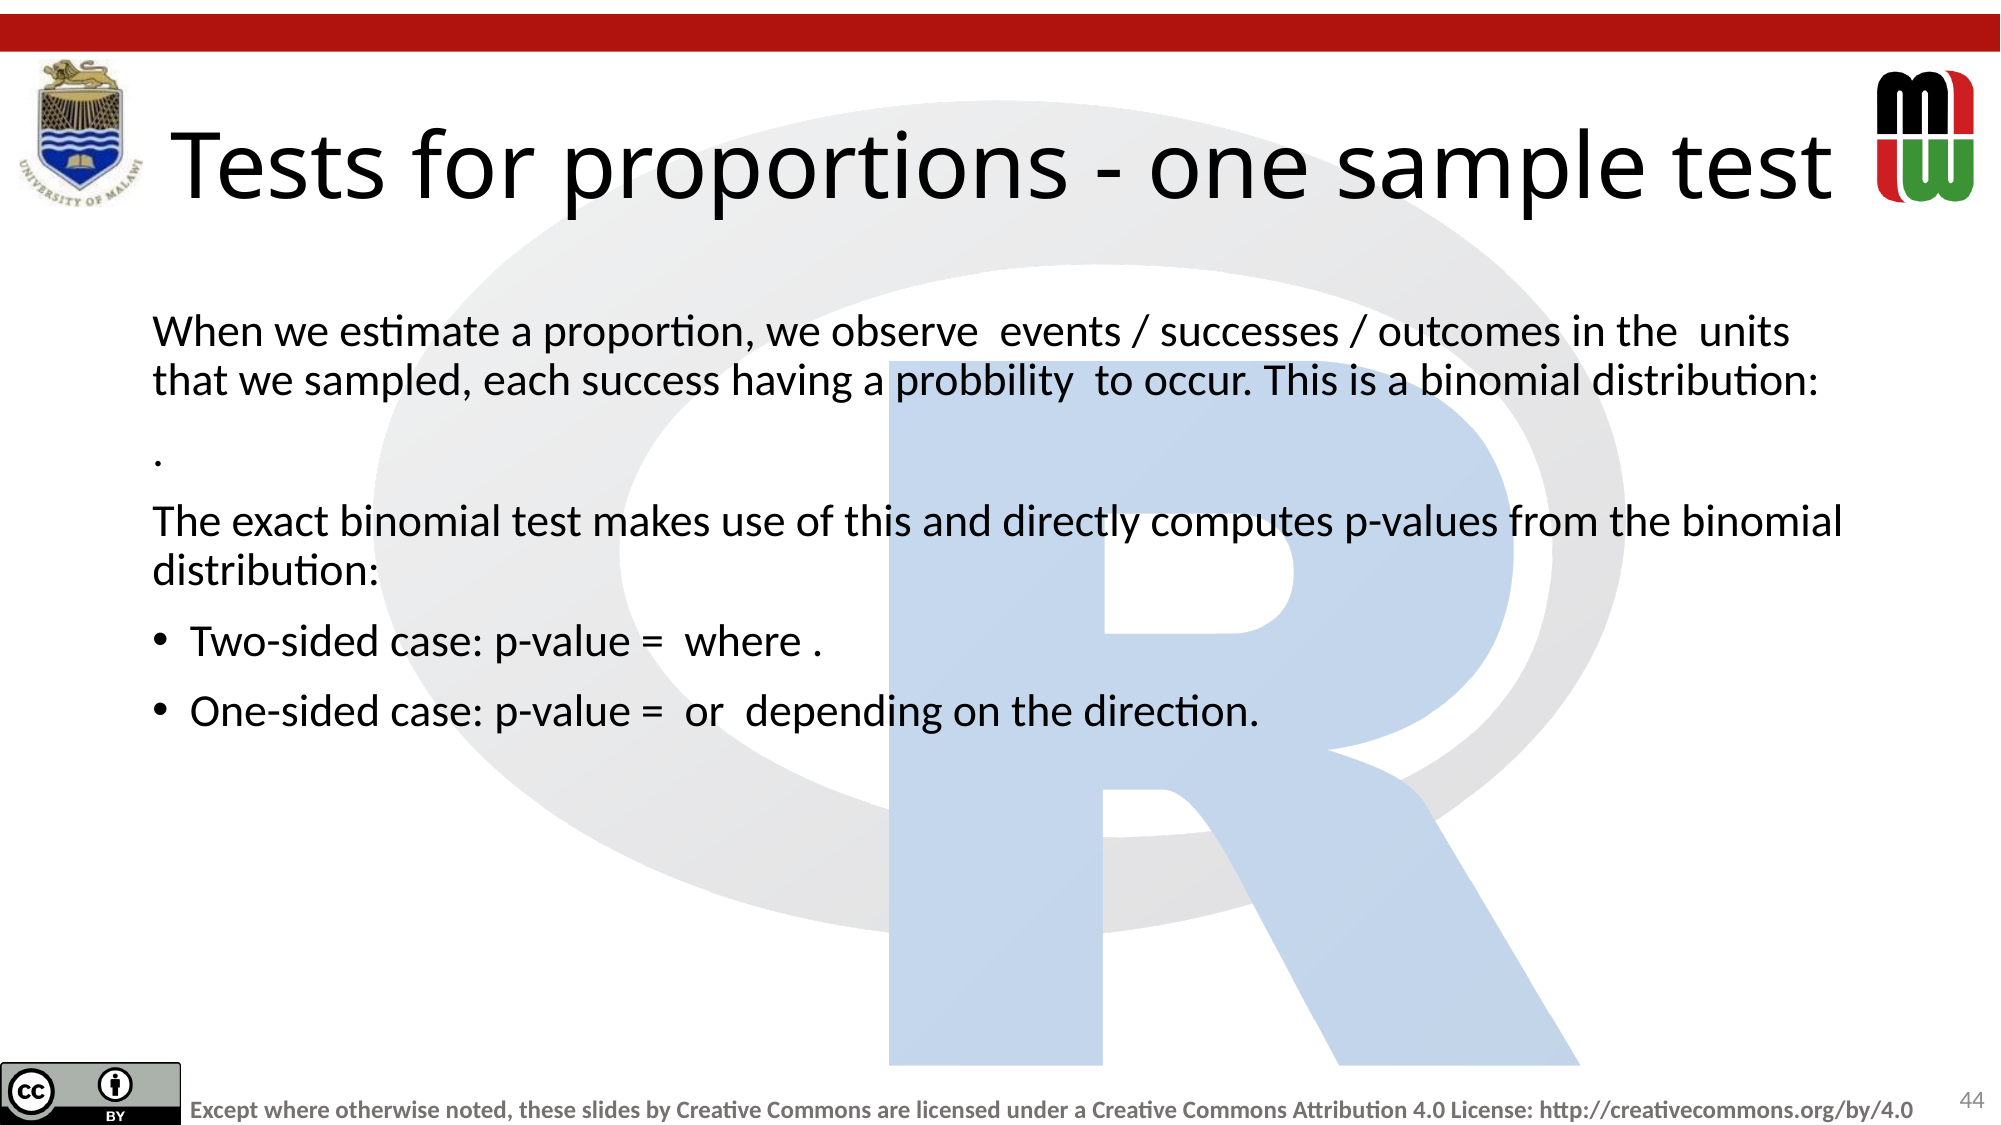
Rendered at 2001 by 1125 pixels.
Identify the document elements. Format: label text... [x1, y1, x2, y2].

title Tests for proportions - one sample test [155, 59, 1851, 278]
picture [19, 59, 143, 207]
picture [0, 1062, 181, 1125]
slide_number 44 [1550, 1073, 2000, 1125]
